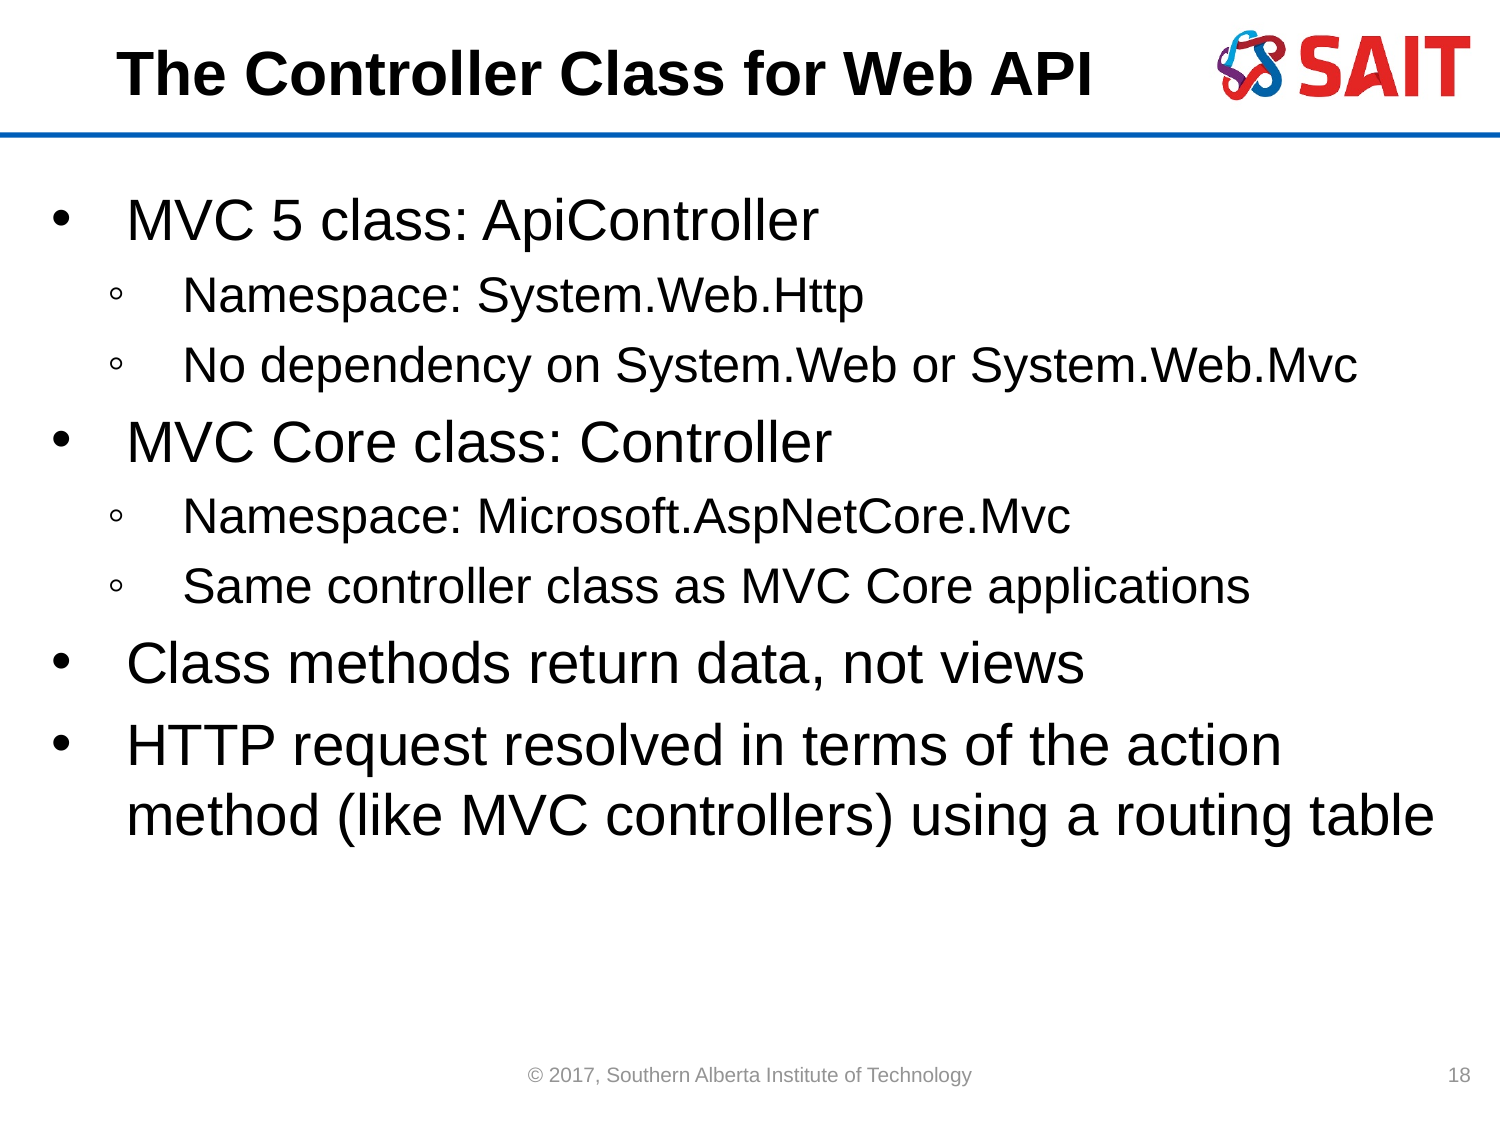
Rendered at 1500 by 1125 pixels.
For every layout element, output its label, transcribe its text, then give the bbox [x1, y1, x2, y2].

title The Controller Class for Web API [101, 25, 1200, 129]
list MVC 5 class: ApiController Namespace: System.Web.Http No dependency on System.Web or System.Web.Mvc MVC Core class: Controller Namespace: Microsoft.AspNetCore.Mvc Same controller class as MVC Core applications Class methods return data, not views HTTP request resolved in terms of the action method (like MVC controllers) using a routing table [36, 174, 1456, 1042]
picture [1187, 0, 1500, 130]
